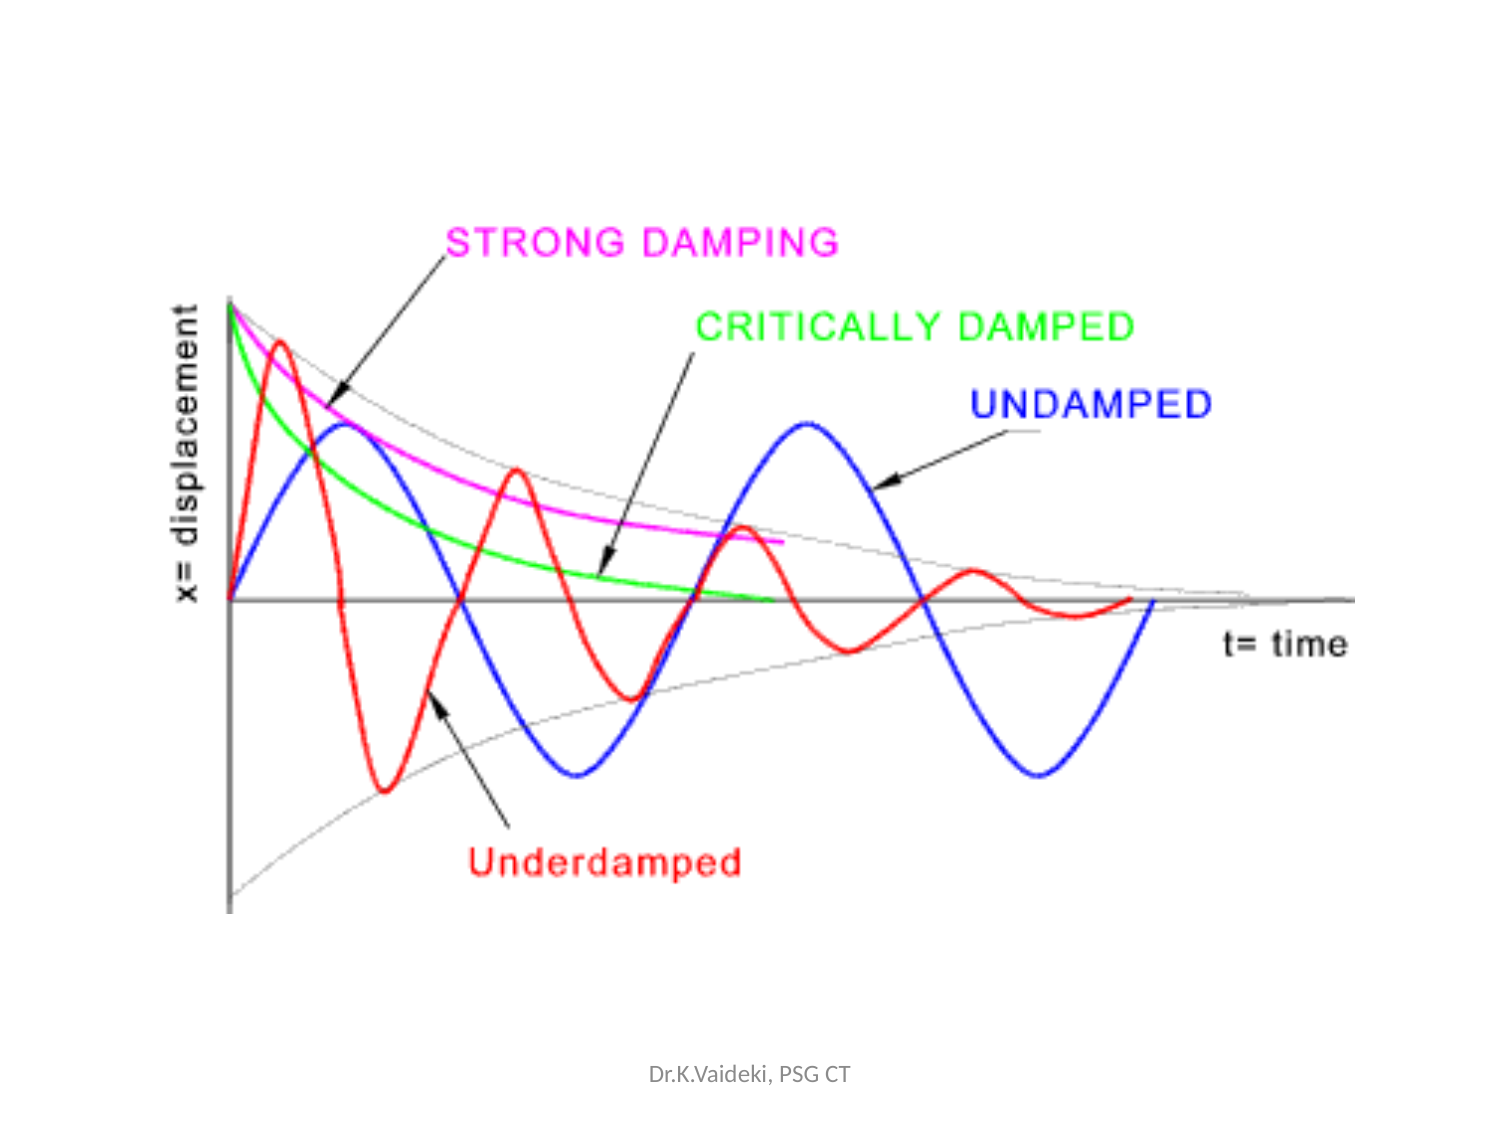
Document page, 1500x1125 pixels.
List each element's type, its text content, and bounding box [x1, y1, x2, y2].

footer Dr.K.Vaideki, PSG CT [512, 1042, 988, 1103]
picture [165, 222, 1355, 915]
